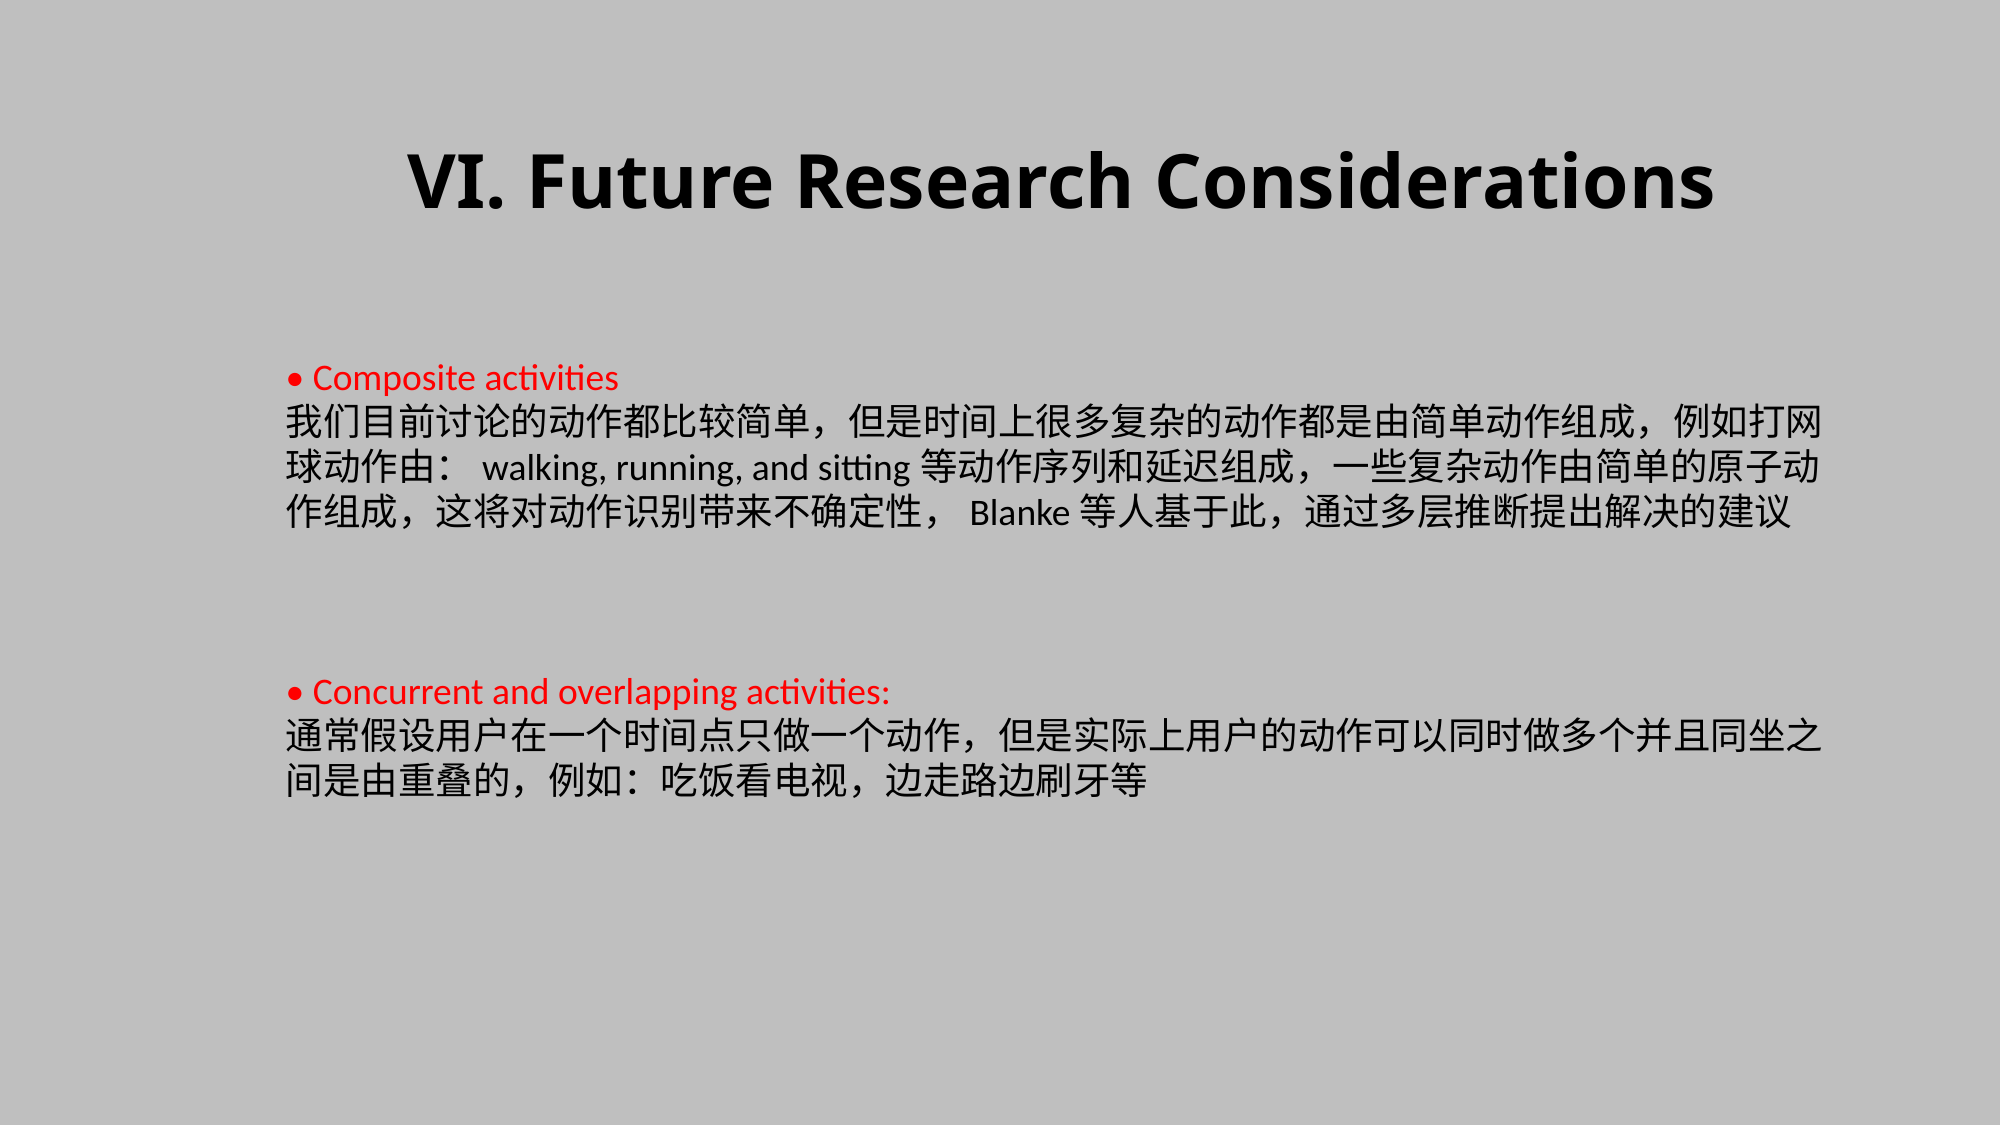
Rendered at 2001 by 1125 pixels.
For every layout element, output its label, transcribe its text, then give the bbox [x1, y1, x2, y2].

text_box • Composite activities 我们目前讨论的动作都比较简单，但是时间上很多复杂的动作都是由简单动作组成，例如打网球动作由：walking, running, and sitting等动作序列和延迟组成，一些复杂动作由简单的原子动作组成，这将对动作识别带来不确定性，Blanke等人基于此，通过多层推断提出解决的建议 [270, 345, 1863, 541]
text_box • Concurrent and overlapping activities: 通常假设用户在一个时间点只做一个动作，但是实际上用户的动作可以同时做多个并且同坐之间是由重叠的，例如：吃饭看电视，边走路边刷牙等 [270, 659, 1863, 810]
text_box VI. Future Research Considerations [392, 125, 1732, 231]
